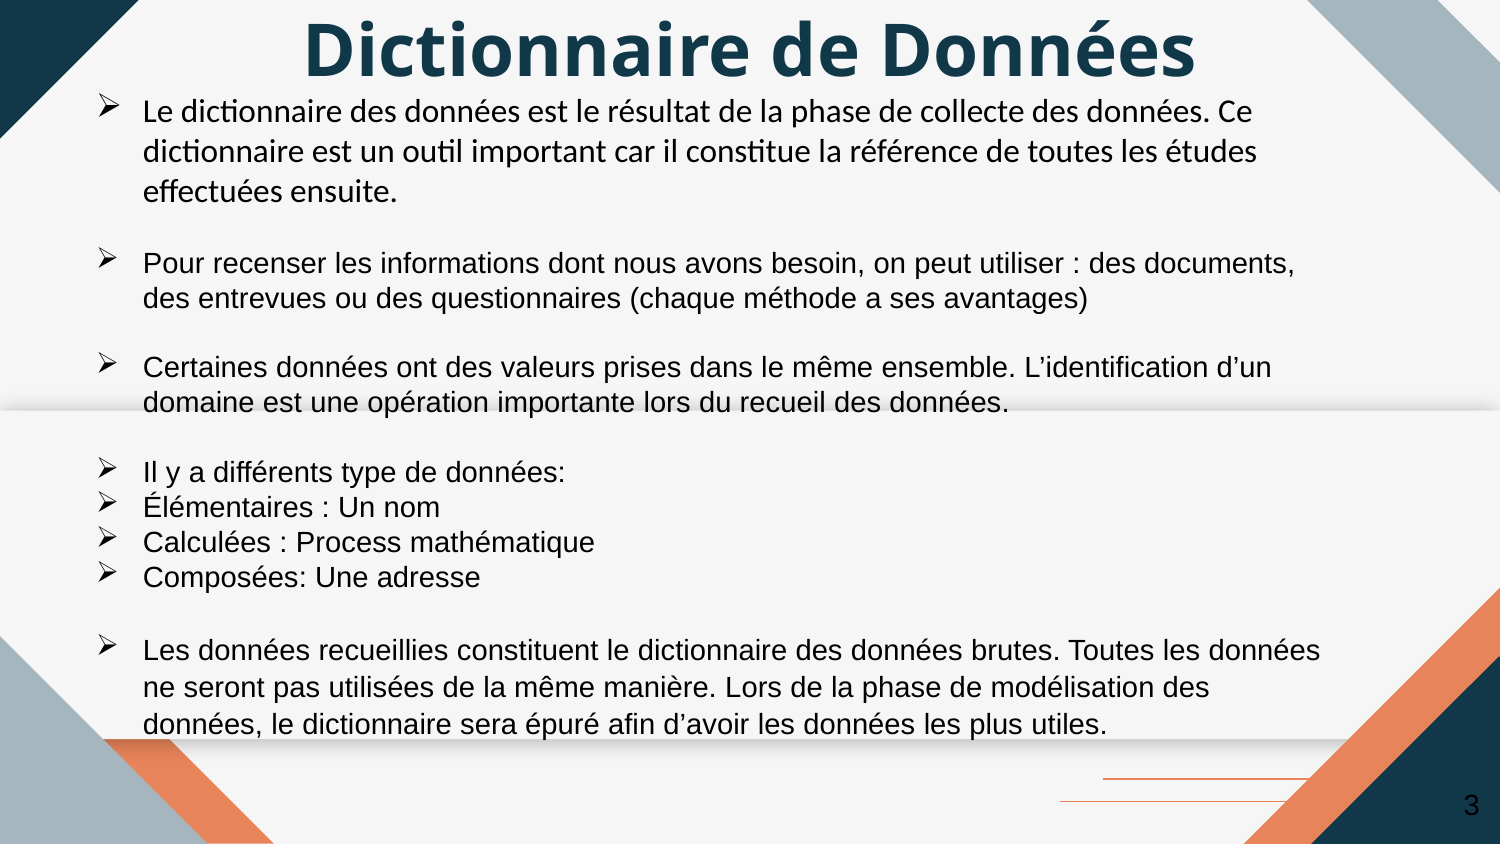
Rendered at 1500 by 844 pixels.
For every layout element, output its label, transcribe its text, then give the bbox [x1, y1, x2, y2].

text_box 3 [1448, 778, 1500, 829]
text_box Le dictionnaire des données est le résultat de la phase de collecte des données. Ce dictionnaire est un outil important car il constitue la référence de toutes les études effectuées ensuite. Pour recenser les informations dont nous avons besoin, on peut utiliser : des documents, des entrevues ou des questionnaires (chaque méthode a ses avantages) Certaines données ont des valeurs prises dans le même ensemble. L’identification d’un domaine est une opération importante lors du recueil des données. Il y a différents type de données: Élémentaires : Un nom Calculées : Process mathématique Composées: Une adresse Les données recueillies constituent le dictionnaire des données brutes. Toutes les données ne seront pas utilisées de la même manière. Lors de la phase de modélisation des données, le dictionnaire sera épuré afin d’avoir les données les plus utiles. [81, 81, 1345, 844]
title Dictionnaire de Données [118, 0, 1382, 94]
